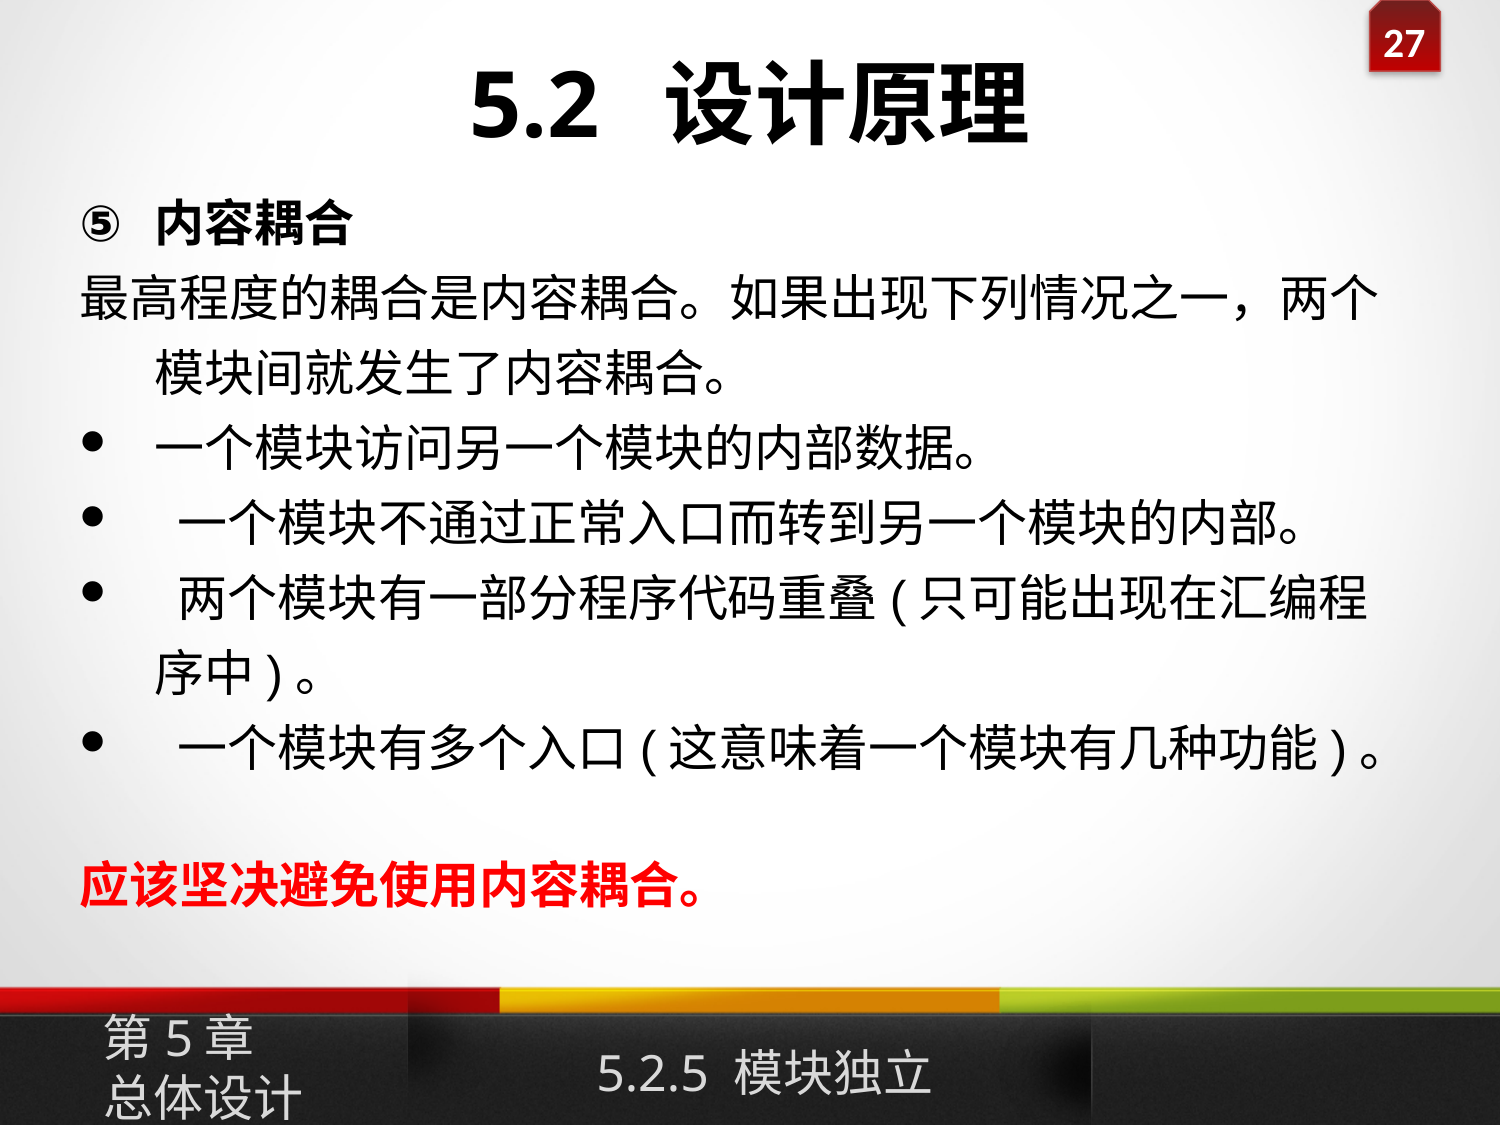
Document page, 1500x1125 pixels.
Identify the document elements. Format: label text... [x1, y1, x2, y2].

text_box 内容耦合 最高程度的耦合是内容耦合。如果出现下列情况之一，两个模块间就发生了内容耦合。 一个模块访问另一个模块的内部数据。 一个模块不通过正常入口而转到另一个模块的内部。 两个模块有一部分程序代码重叠(只可能出现在汇编程序中)。 一个模块有多个入口(这意味着一个模块有几种功能)。 应该坚决避免使用内容耦合。 [64, 168, 1425, 921]
picture [0, 0, 1500, 1125]
title 5.2 设计原理 [75, 7, 1425, 168]
text_box 第5章 总体设计 [0, 1027, 408, 1106]
text_box 5.2.5 模块独立 [458, 1032, 1073, 1111]
